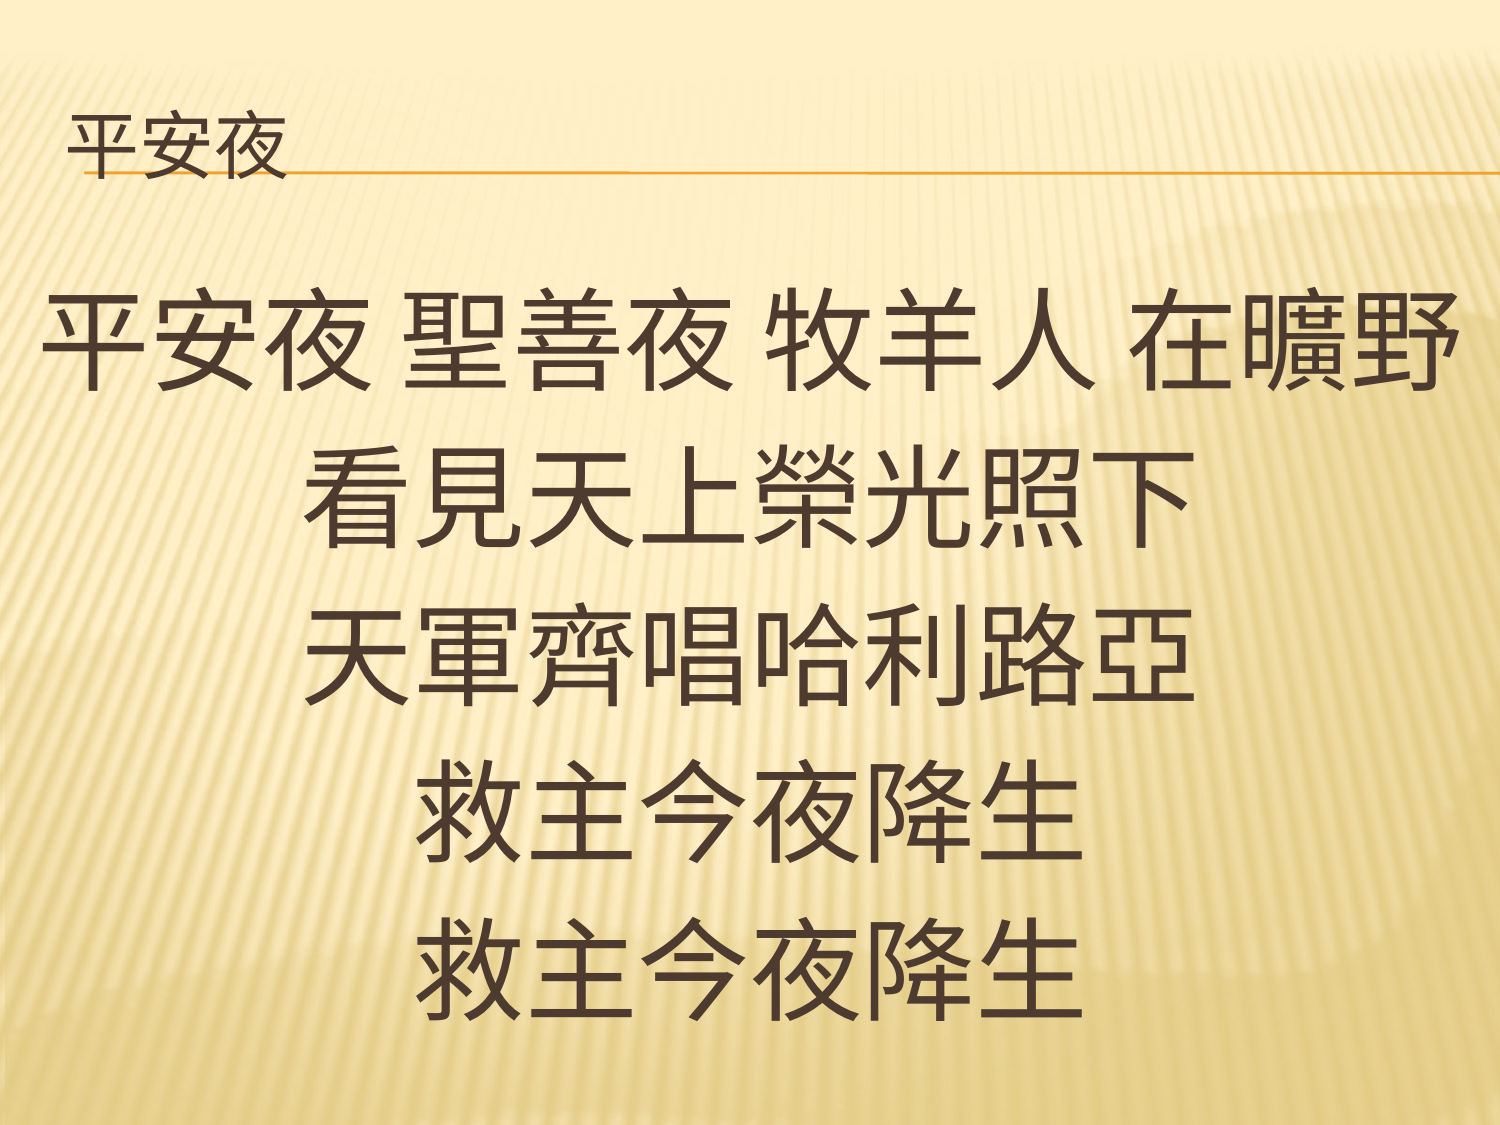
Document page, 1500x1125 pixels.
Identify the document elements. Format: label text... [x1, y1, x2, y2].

title 平安夜 [50, 75, 1475, 213]
list 平安夜 聖善夜 牧羊人 在曠野 看見天上榮光照下 天軍齊唱哈利路亞 救主今夜降生 救主今夜降生 [0, 262, 1500, 1125]
